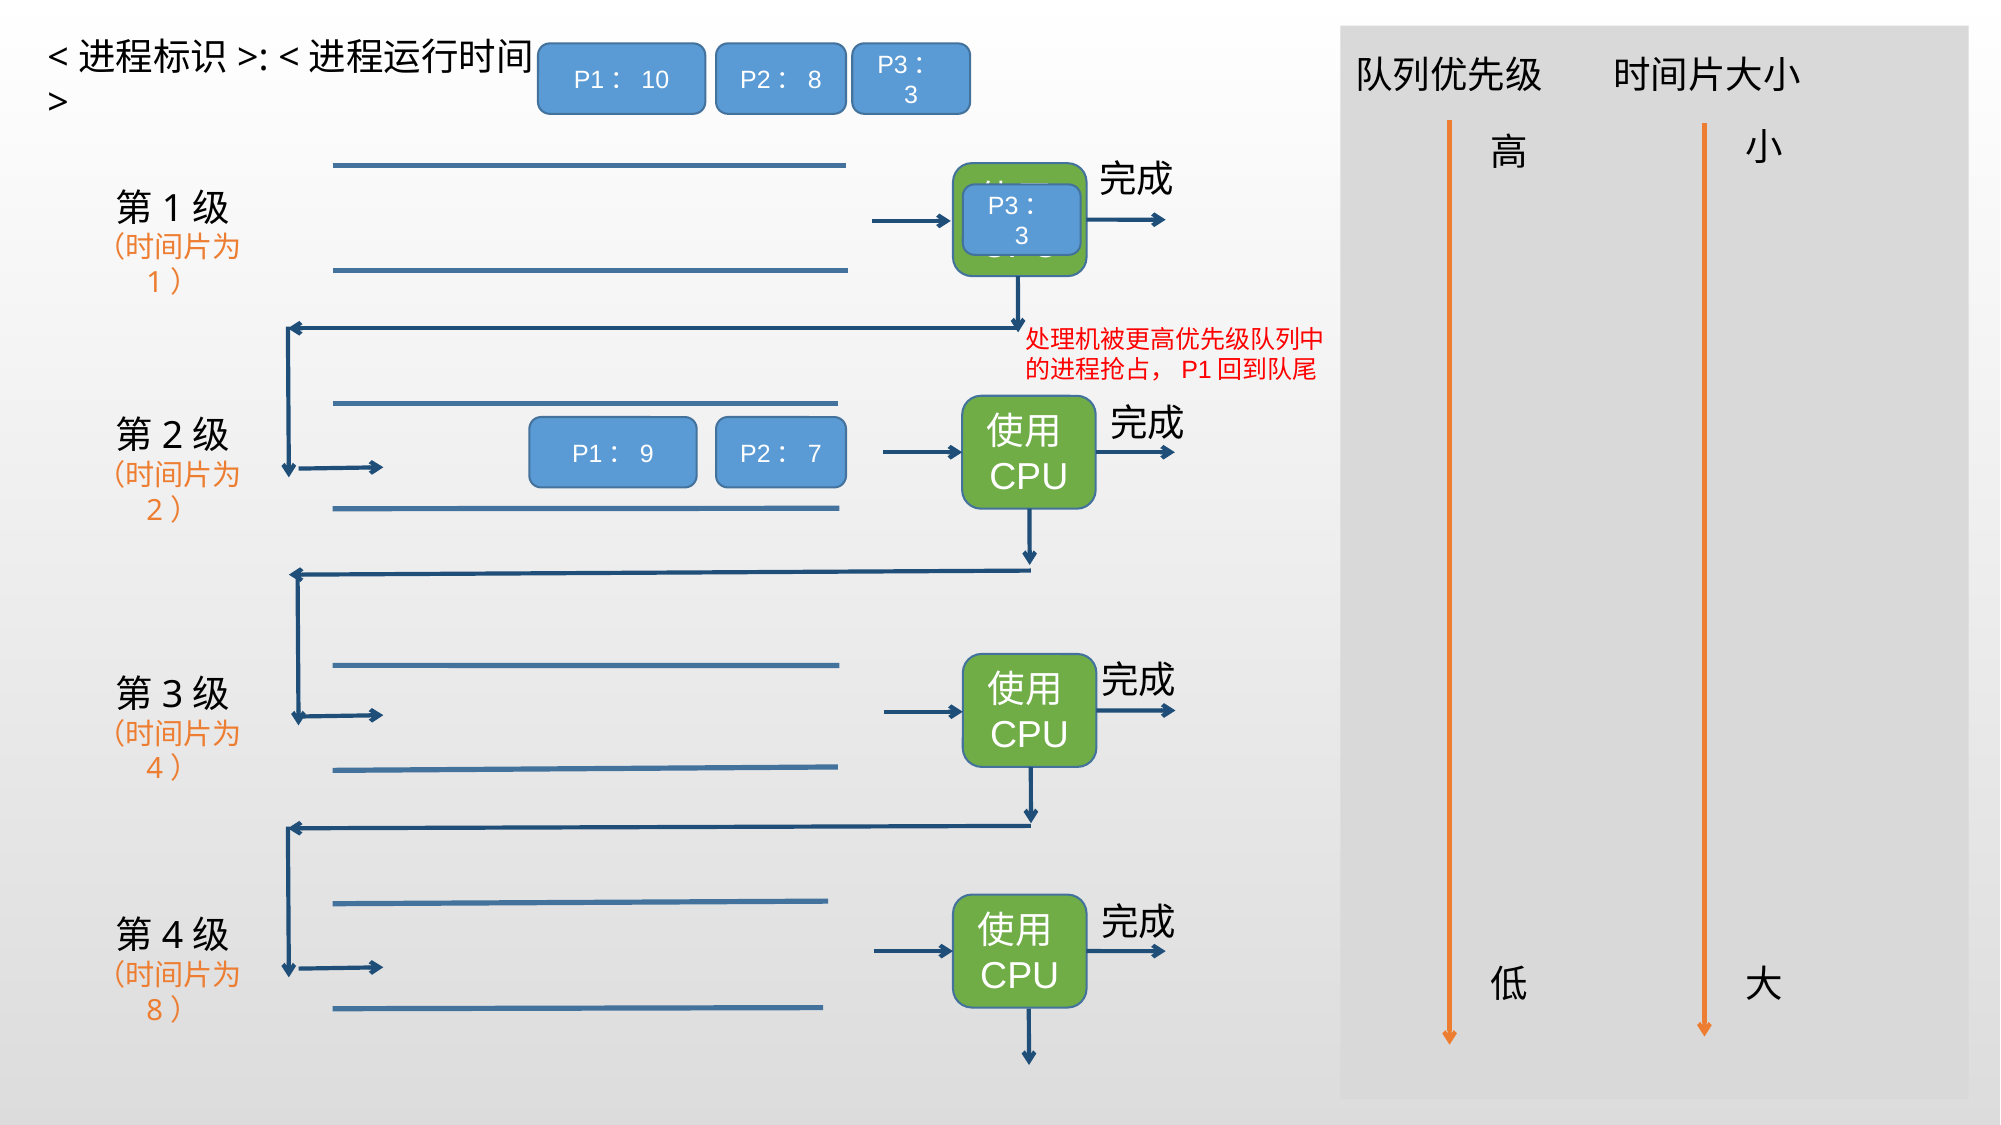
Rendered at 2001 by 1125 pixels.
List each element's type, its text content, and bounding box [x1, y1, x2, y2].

text_box P1：10 [536, 42, 707, 115]
text_box 第3级 （时间片为4） [73, 662, 273, 793]
text_box 完成 [1086, 648, 1211, 709]
text_box 完成 [1086, 890, 1211, 951]
text_box 使用CPU [951, 162, 1088, 278]
text_box 低 [1475, 952, 1567, 1013]
text_box P1：9 [528, 415, 698, 489]
text_box [1339, 25, 1970, 1100]
text_box 小 [1730, 115, 1821, 176]
text_box 第2级 （时间片为2） [73, 403, 273, 534]
text_box P3：3 [961, 183, 1082, 256]
text_box P2：7 [715, 415, 848, 489]
text_box P2：8 [715, 42, 848, 115]
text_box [332, 766, 838, 771]
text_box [287, 825, 1031, 829]
text_box P3：3 [851, 42, 972, 115]
text_box 使用CPU [951, 893, 1088, 1009]
text_box 大 [1730, 952, 1821, 1013]
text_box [288, 570, 1031, 575]
text_box 第4级 （时间片为8） [73, 903, 273, 1034]
text_box 完成 [1084, 147, 1209, 208]
text_box 第1级 （时间片为1） [73, 176, 273, 306]
text_box 完成 [1095, 391, 1220, 452]
text_box 高 [1475, 120, 1567, 180]
text_box 使用CPU [961, 394, 1097, 510]
text_box <进程标识>: <进程运行时间> [32, 25, 564, 131]
text_box 时间片大小 [1598, 43, 1847, 104]
text_box 处理机被更高优先级队列中的进程抢占，P1回到队尾 [1010, 316, 1347, 391]
text_box 使用CPU [961, 652, 1098, 768]
text_box 队列优先级 [1340, 43, 1559, 104]
